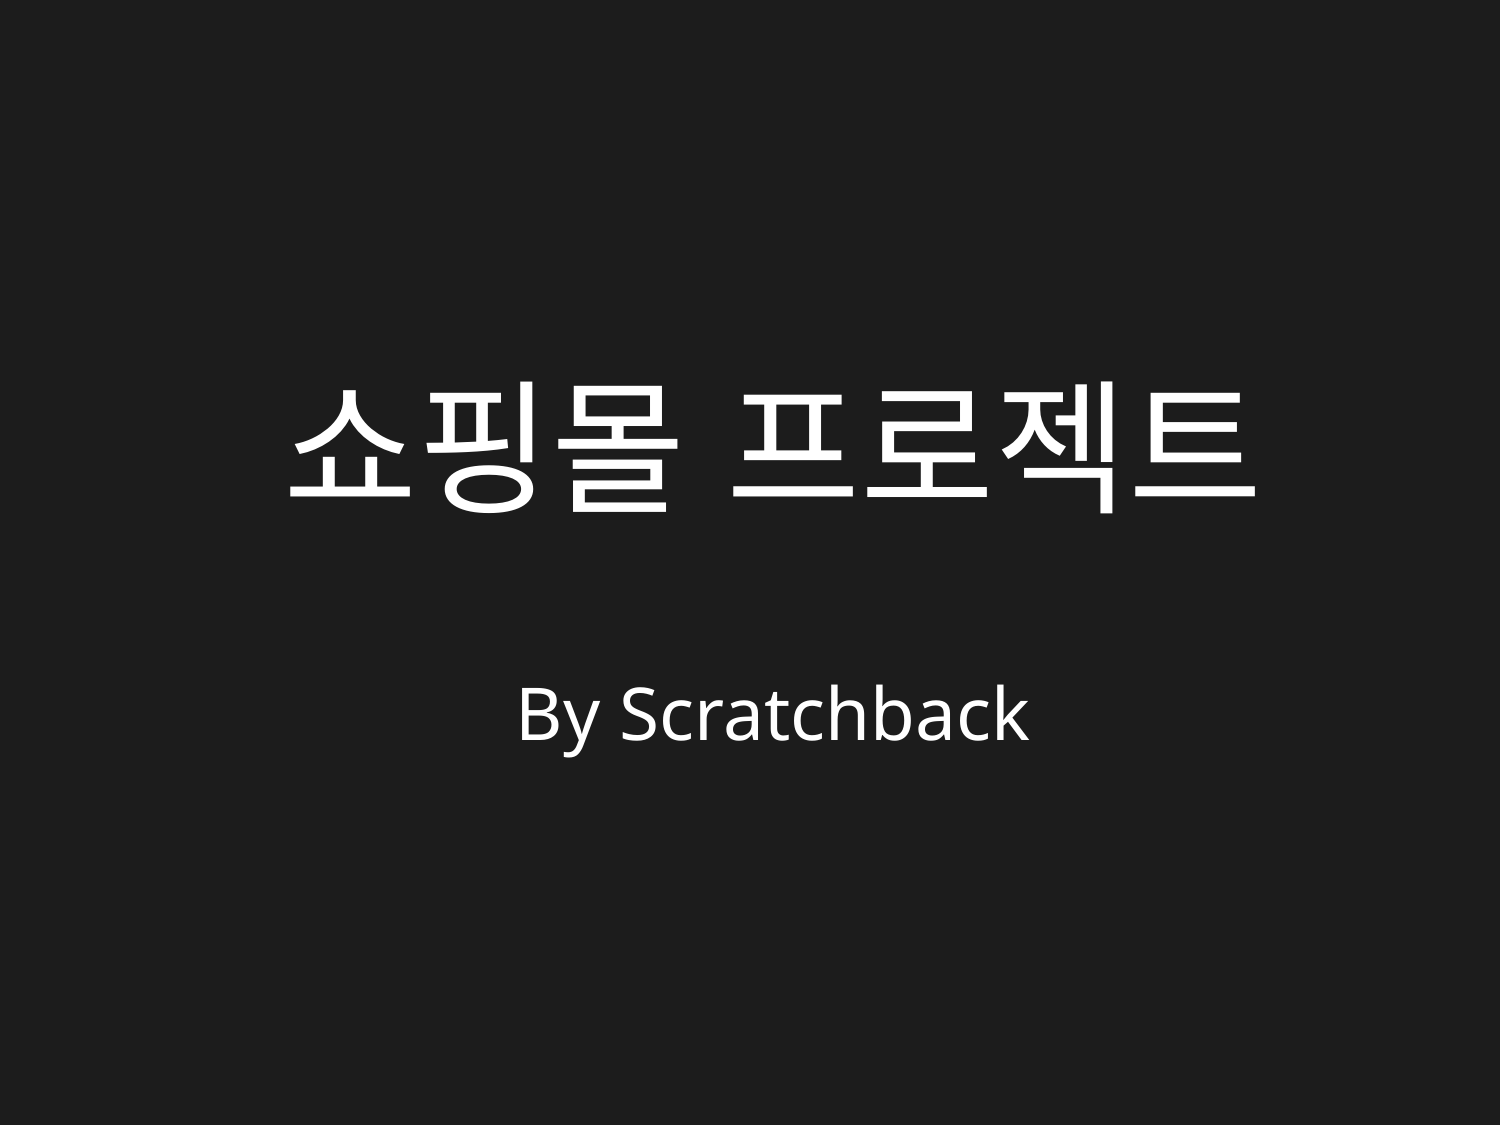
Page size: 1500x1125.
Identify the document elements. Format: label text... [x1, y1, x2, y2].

text_box 쇼핑몰 프로젝트 By Scratchback [135, 349, 1411, 816]
